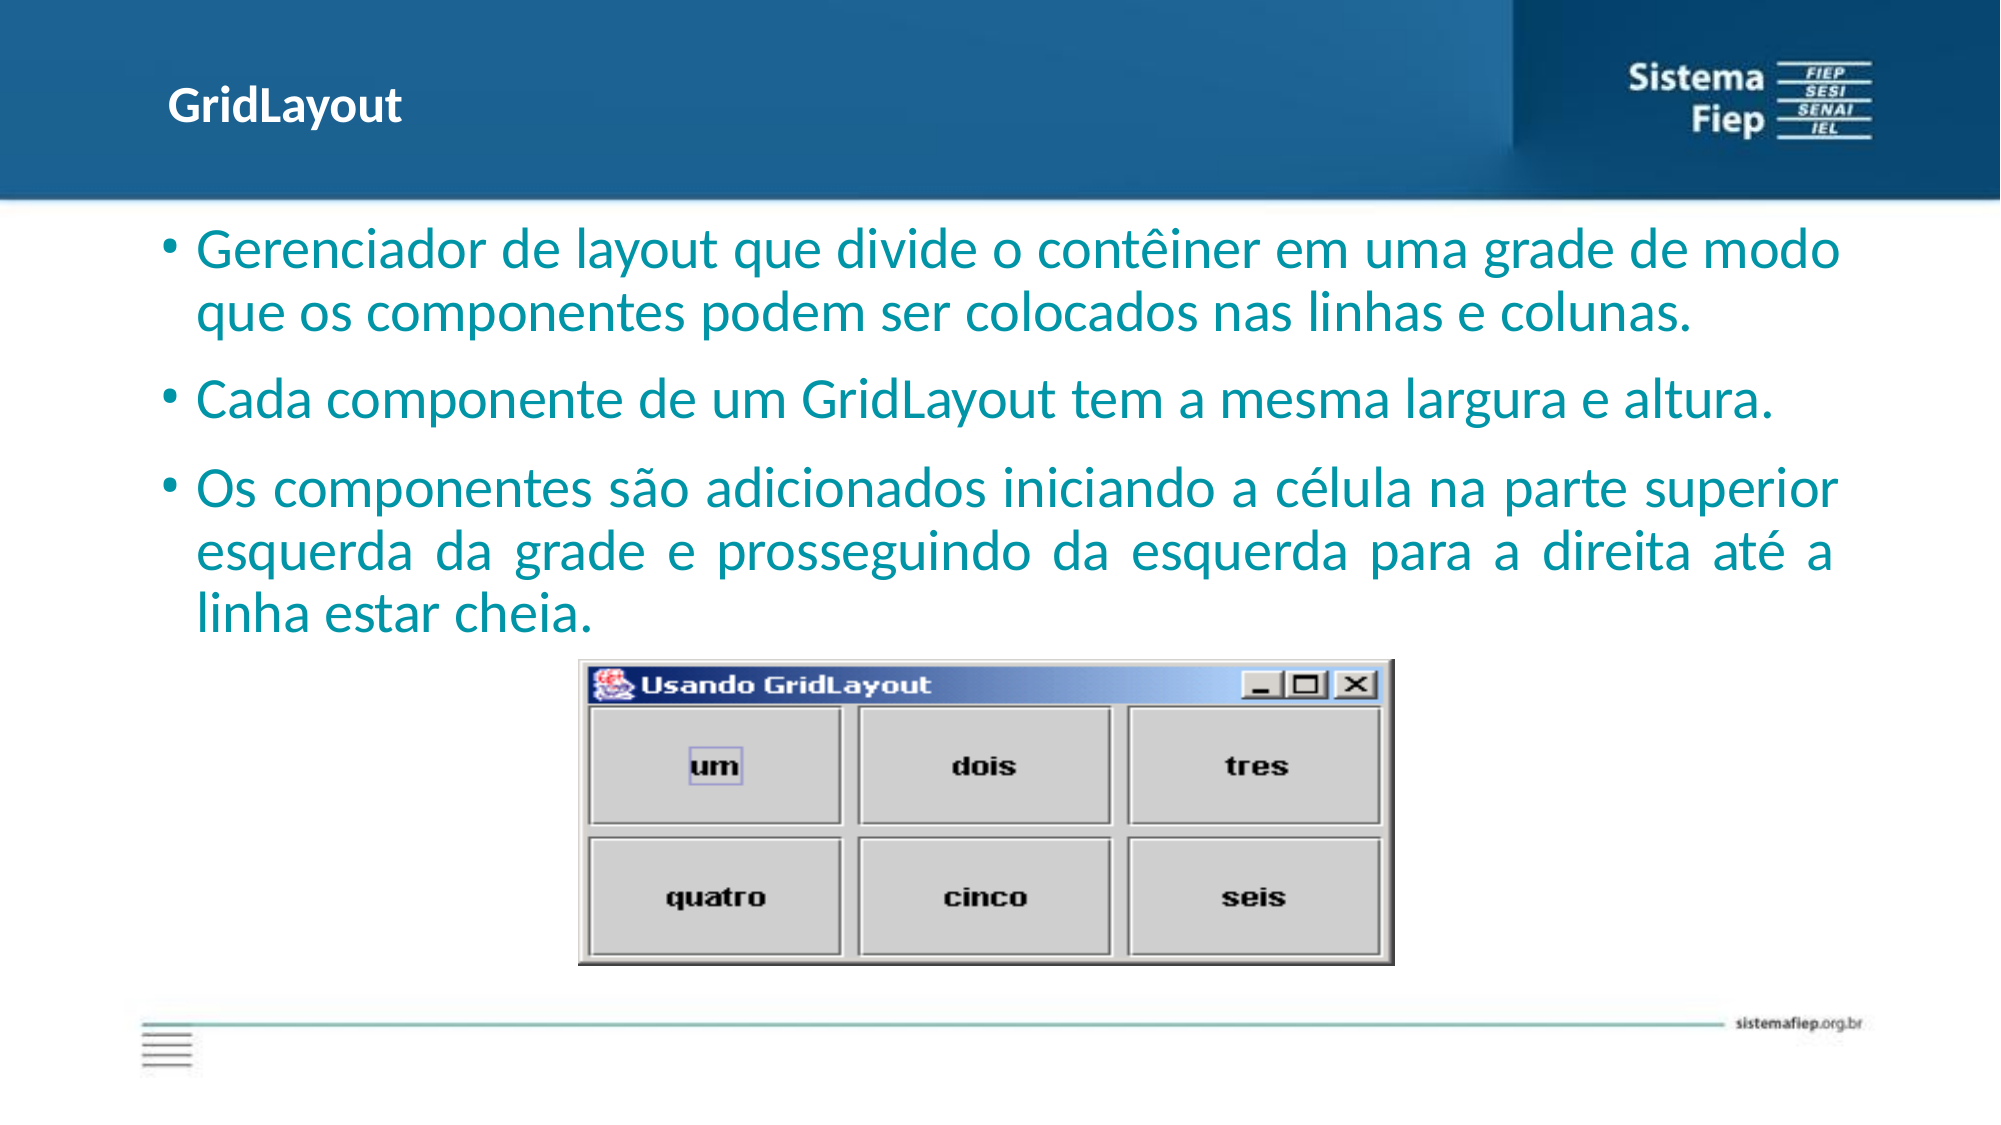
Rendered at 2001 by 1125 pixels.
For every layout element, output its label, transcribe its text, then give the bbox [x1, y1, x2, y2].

text_box GridLayout Gerenciador de layout que divide o contêiner em uma grade de modo que os componentes podem ser colocados nas linhas e colunas. Cada componente de um GridLayout tem a mesma largura e altura. Os componentes são adicionados iniciando a célula na parte superior esquerda da grade e prosseguindo da esquerda para a direita até a linha estar cheia. [157, 67, 1856, 645]
picture [0, 0, 2000, 1078]
